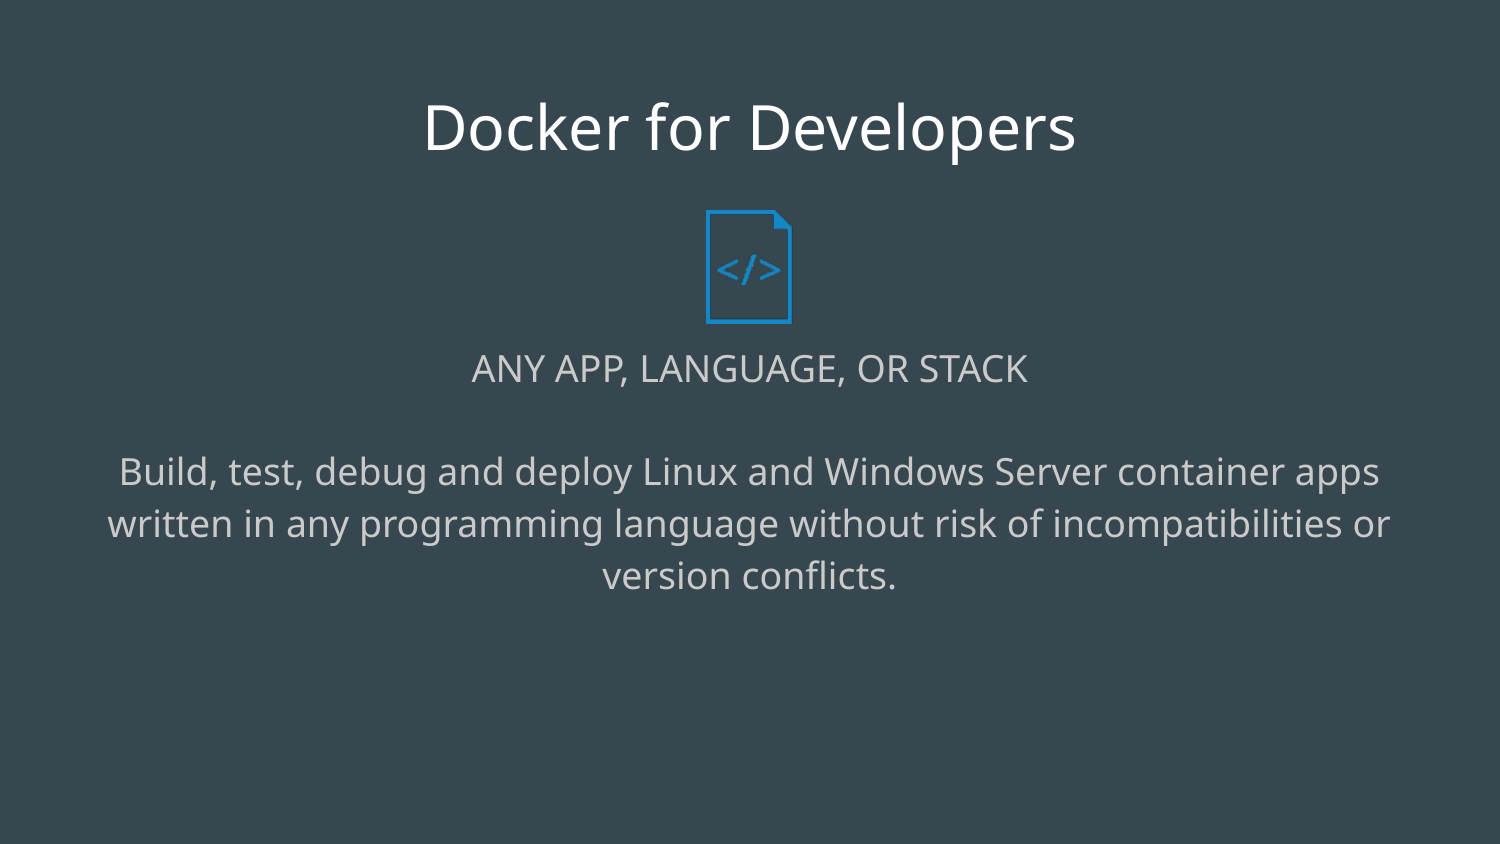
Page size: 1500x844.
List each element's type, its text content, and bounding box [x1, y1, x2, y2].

picture [705, 210, 794, 324]
title Docker for Developers [51, 72, 1449, 167]
list ANY APP, LANGUAGE, OR STACK Build, test, debug and deploy Linux and Windows Server container apps written in any programming language without risk of incompatibilities or version conflicts. [51, 323, 1449, 750]
